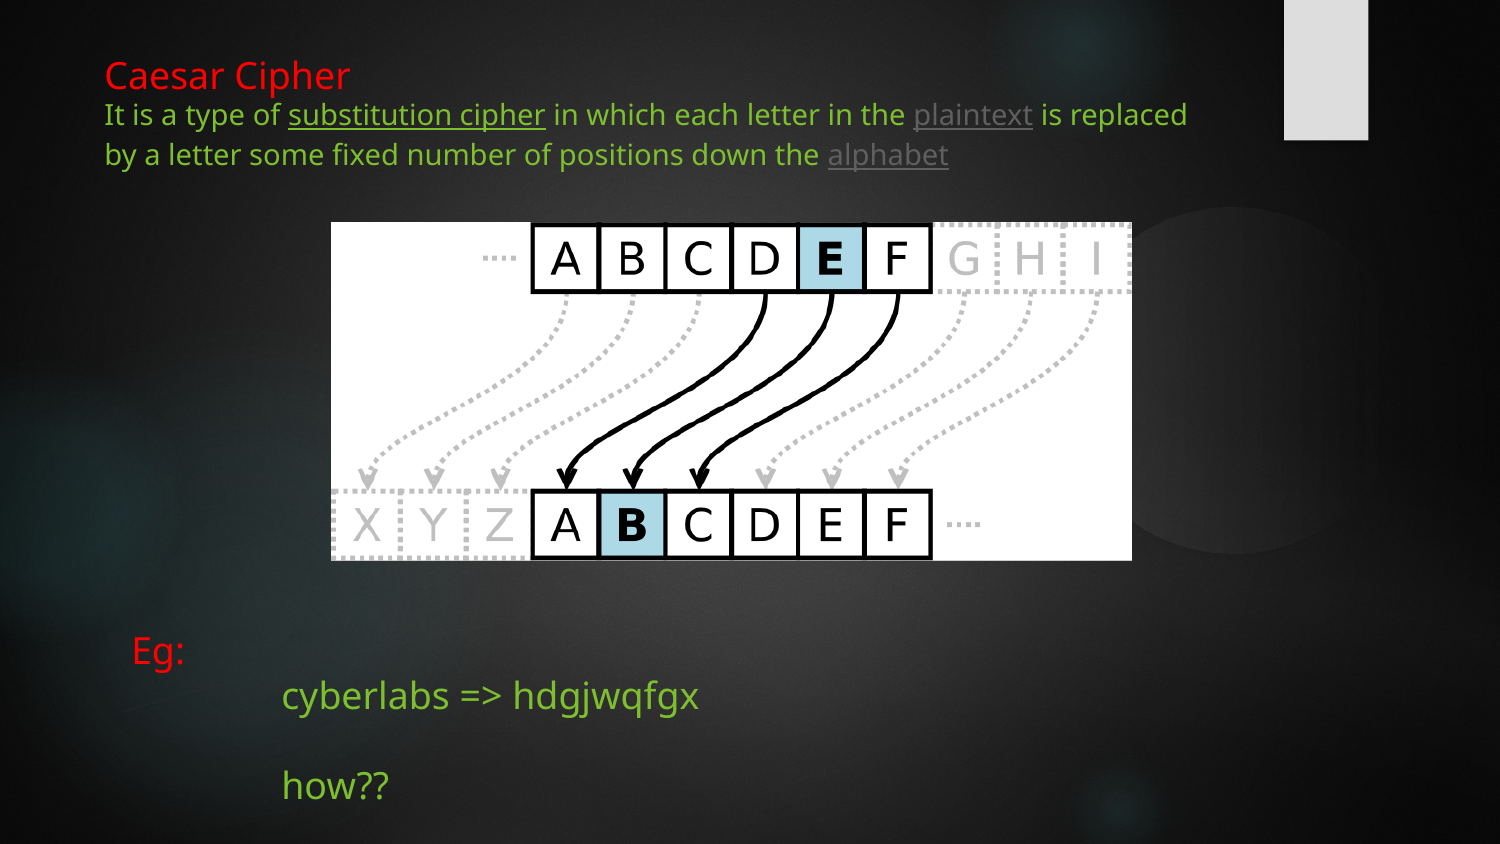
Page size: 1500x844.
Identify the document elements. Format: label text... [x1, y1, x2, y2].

text_box Caesar Cipher It is a type of substitution cipher in which each letter in the plaintext is replaced by a letter some fixed number of positions down the alphabet [89, 44, 1238, 264]
picture [0, 0, 1500, 844]
text_box Eg: cyberlabs => hdgjwqfgx how?? shift by +5 c=>h [116, 619, 1278, 844]
